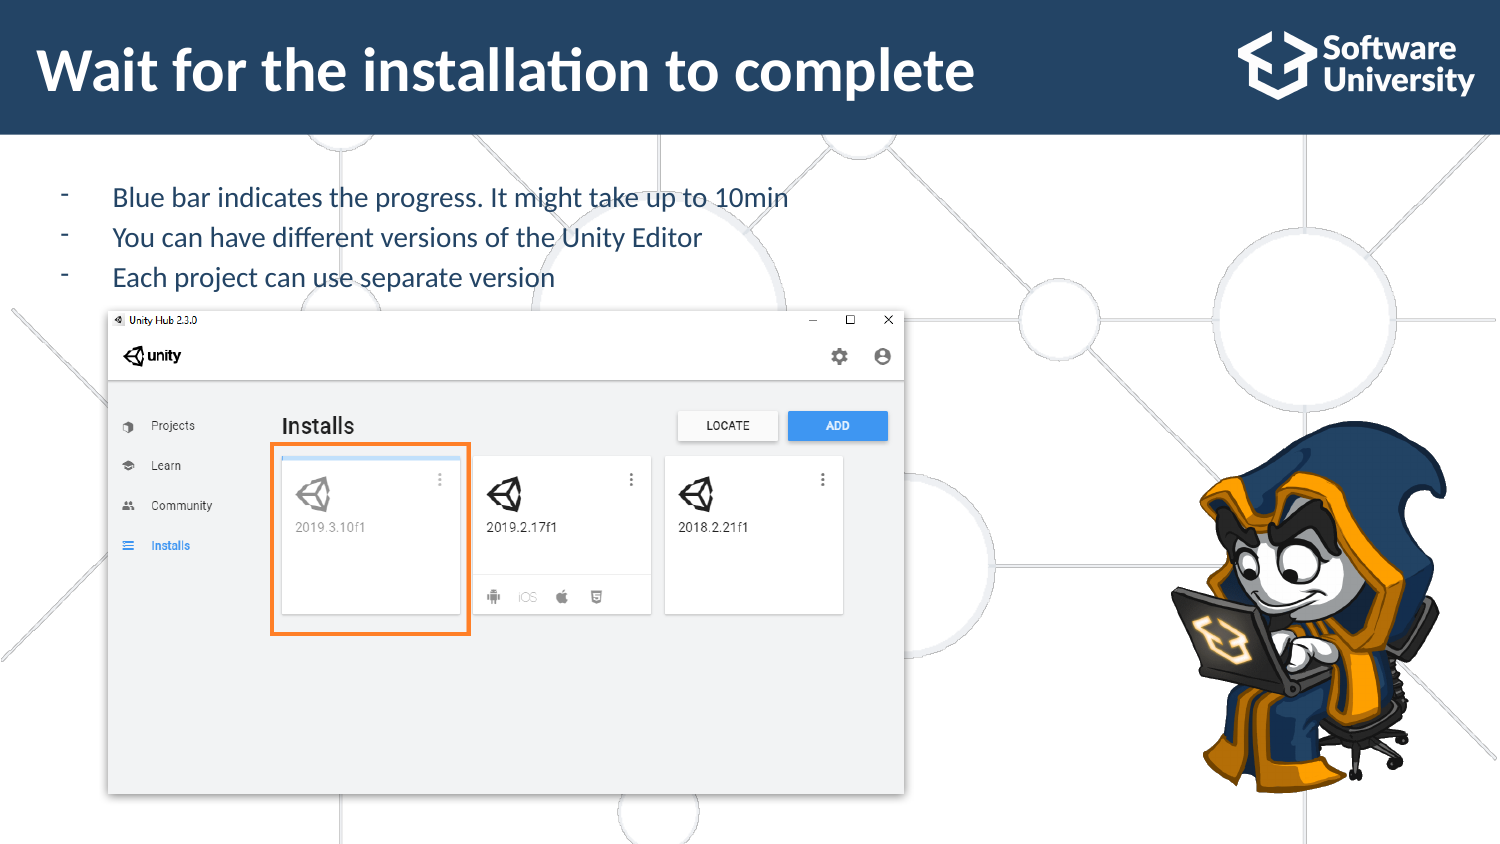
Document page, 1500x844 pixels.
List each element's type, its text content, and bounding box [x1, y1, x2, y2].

title Wait for the installation to complete [23, 12, 1219, 121]
picture [0, 135, 1500, 844]
list Blue bar indicates the progress. It might take up to 10min You can have different versions of the Unity Editor Each project can use separate version [24, 168, 1472, 810]
picture [1238, 31, 1475, 100]
